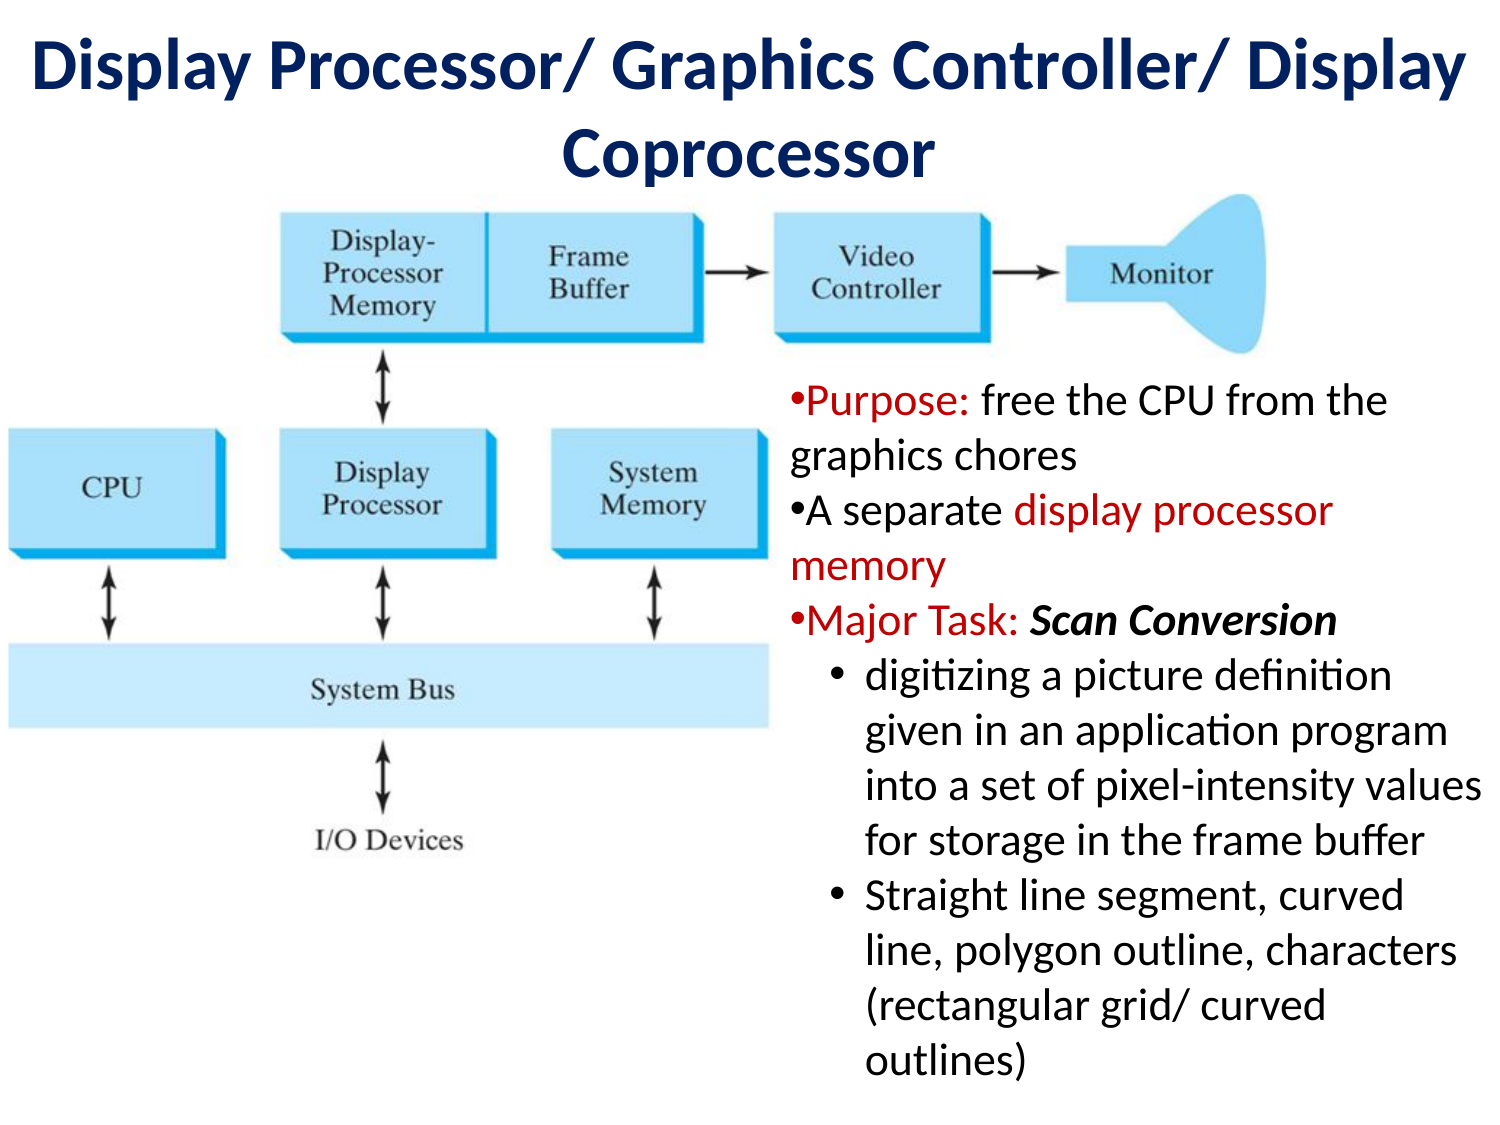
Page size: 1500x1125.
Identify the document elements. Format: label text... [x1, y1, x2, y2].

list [0, 187, 1276, 869]
title Display Processor/ Graphics Controller/ Display Coprocessor [0, 7, 1500, 200]
text_box Purpose: free the CPU from the graphics chores A separate display processor memory Major Task: Scan Conversion digitizing a picture definition given in an application program into a set of pixel-intensity values for storage in the frame buffer Straight line segment, curved line, polygon outline, characters (rectangular grid/ curved outlines) [774, 362, 1500, 1092]
